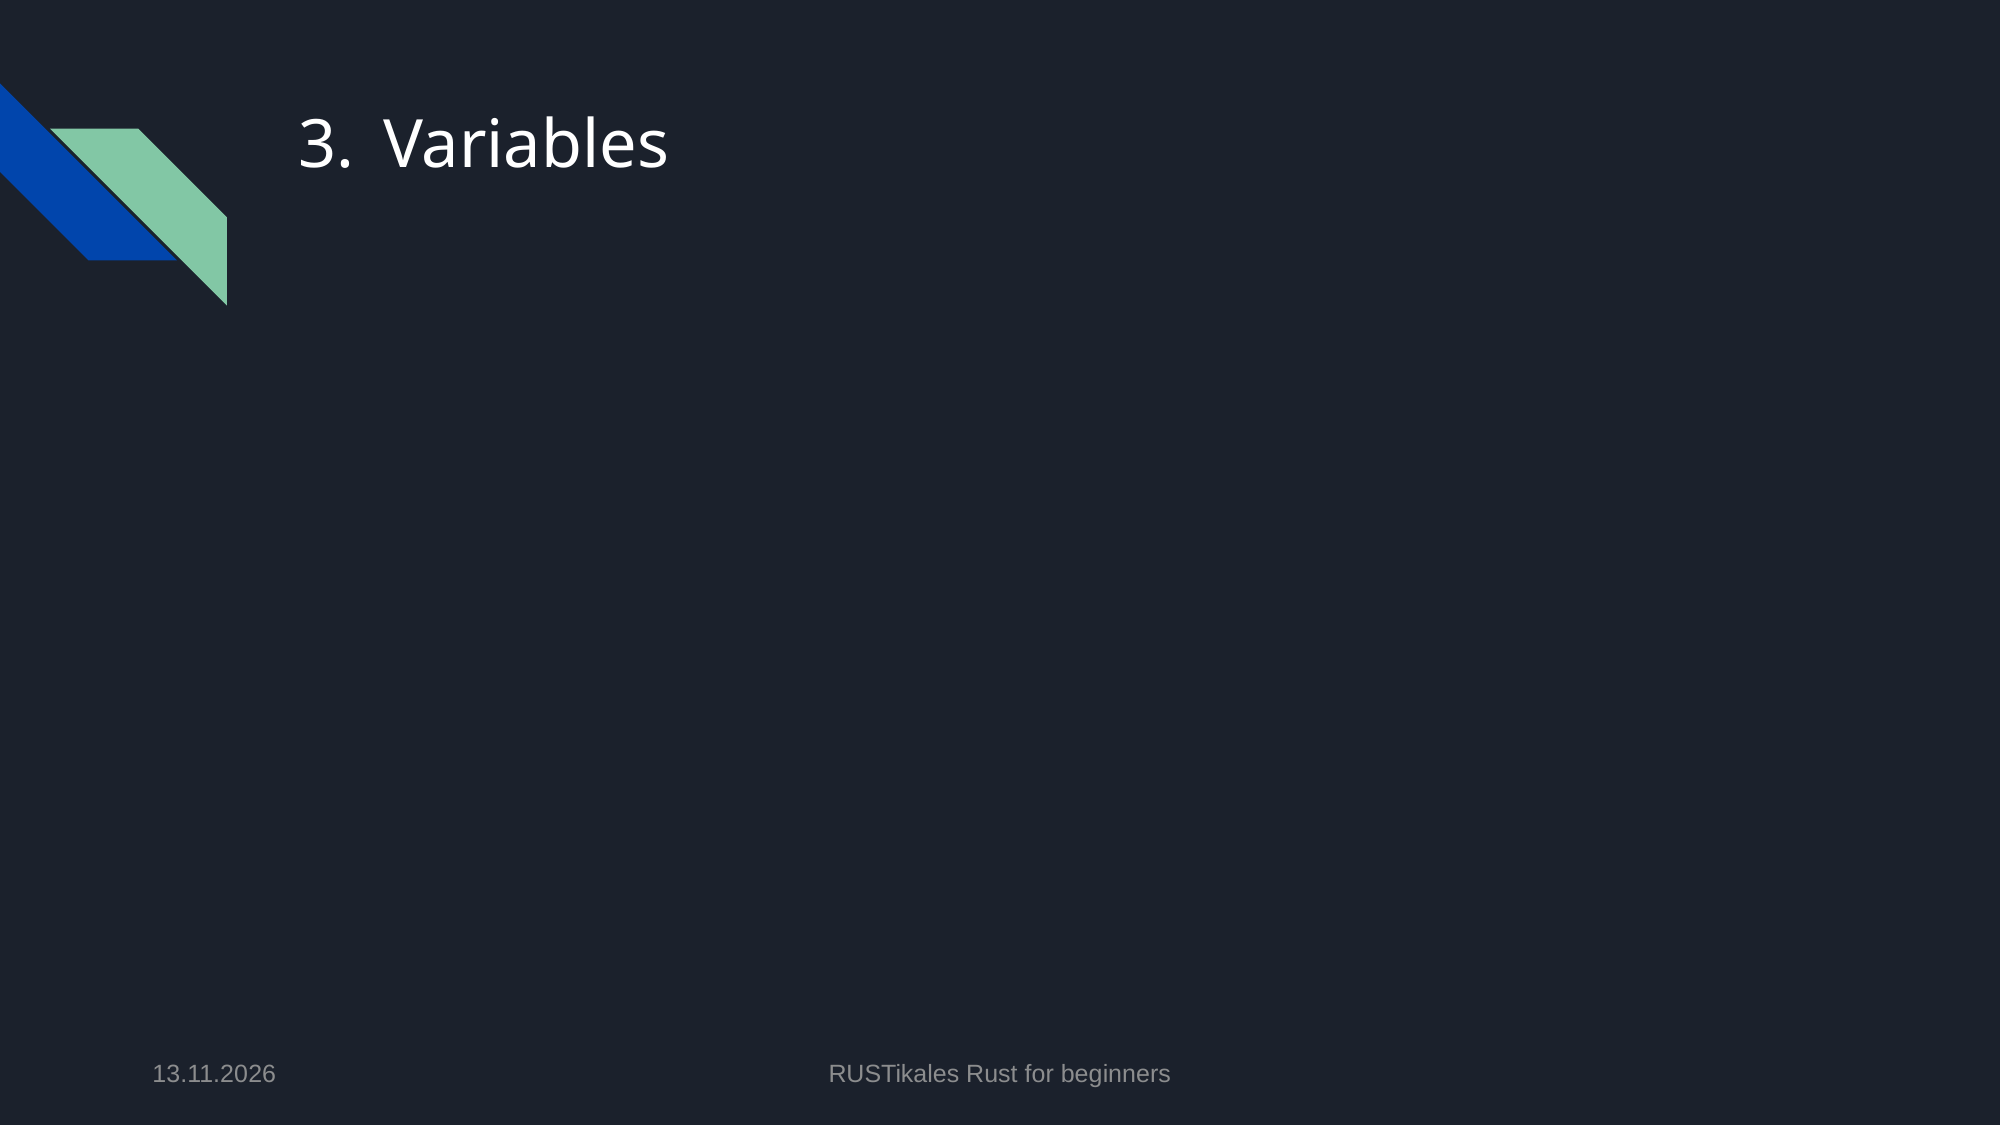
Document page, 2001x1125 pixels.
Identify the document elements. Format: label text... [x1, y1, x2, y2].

title Variables [283, 86, 1824, 287]
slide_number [137, 1042, 588, 1103]
footer RUSTikales Rust for beginners [662, 1042, 1338, 1103]
